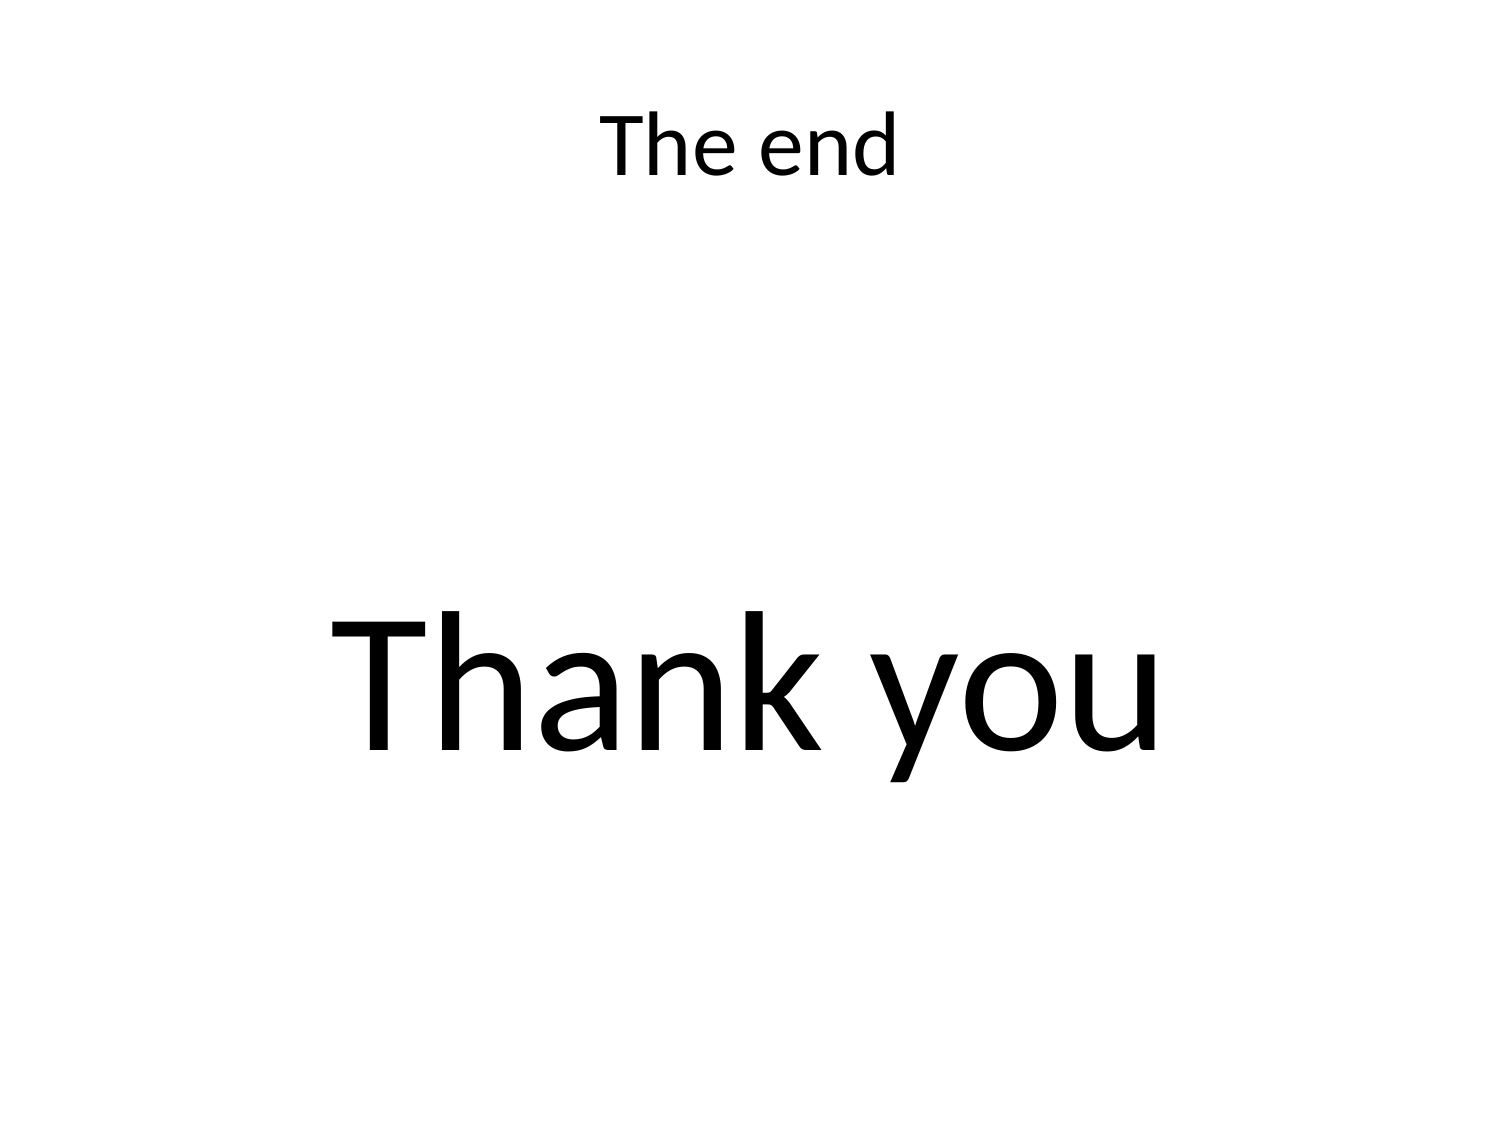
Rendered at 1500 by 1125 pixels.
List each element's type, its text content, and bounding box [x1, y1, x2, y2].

list Thank you [75, 262, 1425, 1005]
title The end [75, 45, 1425, 233]
